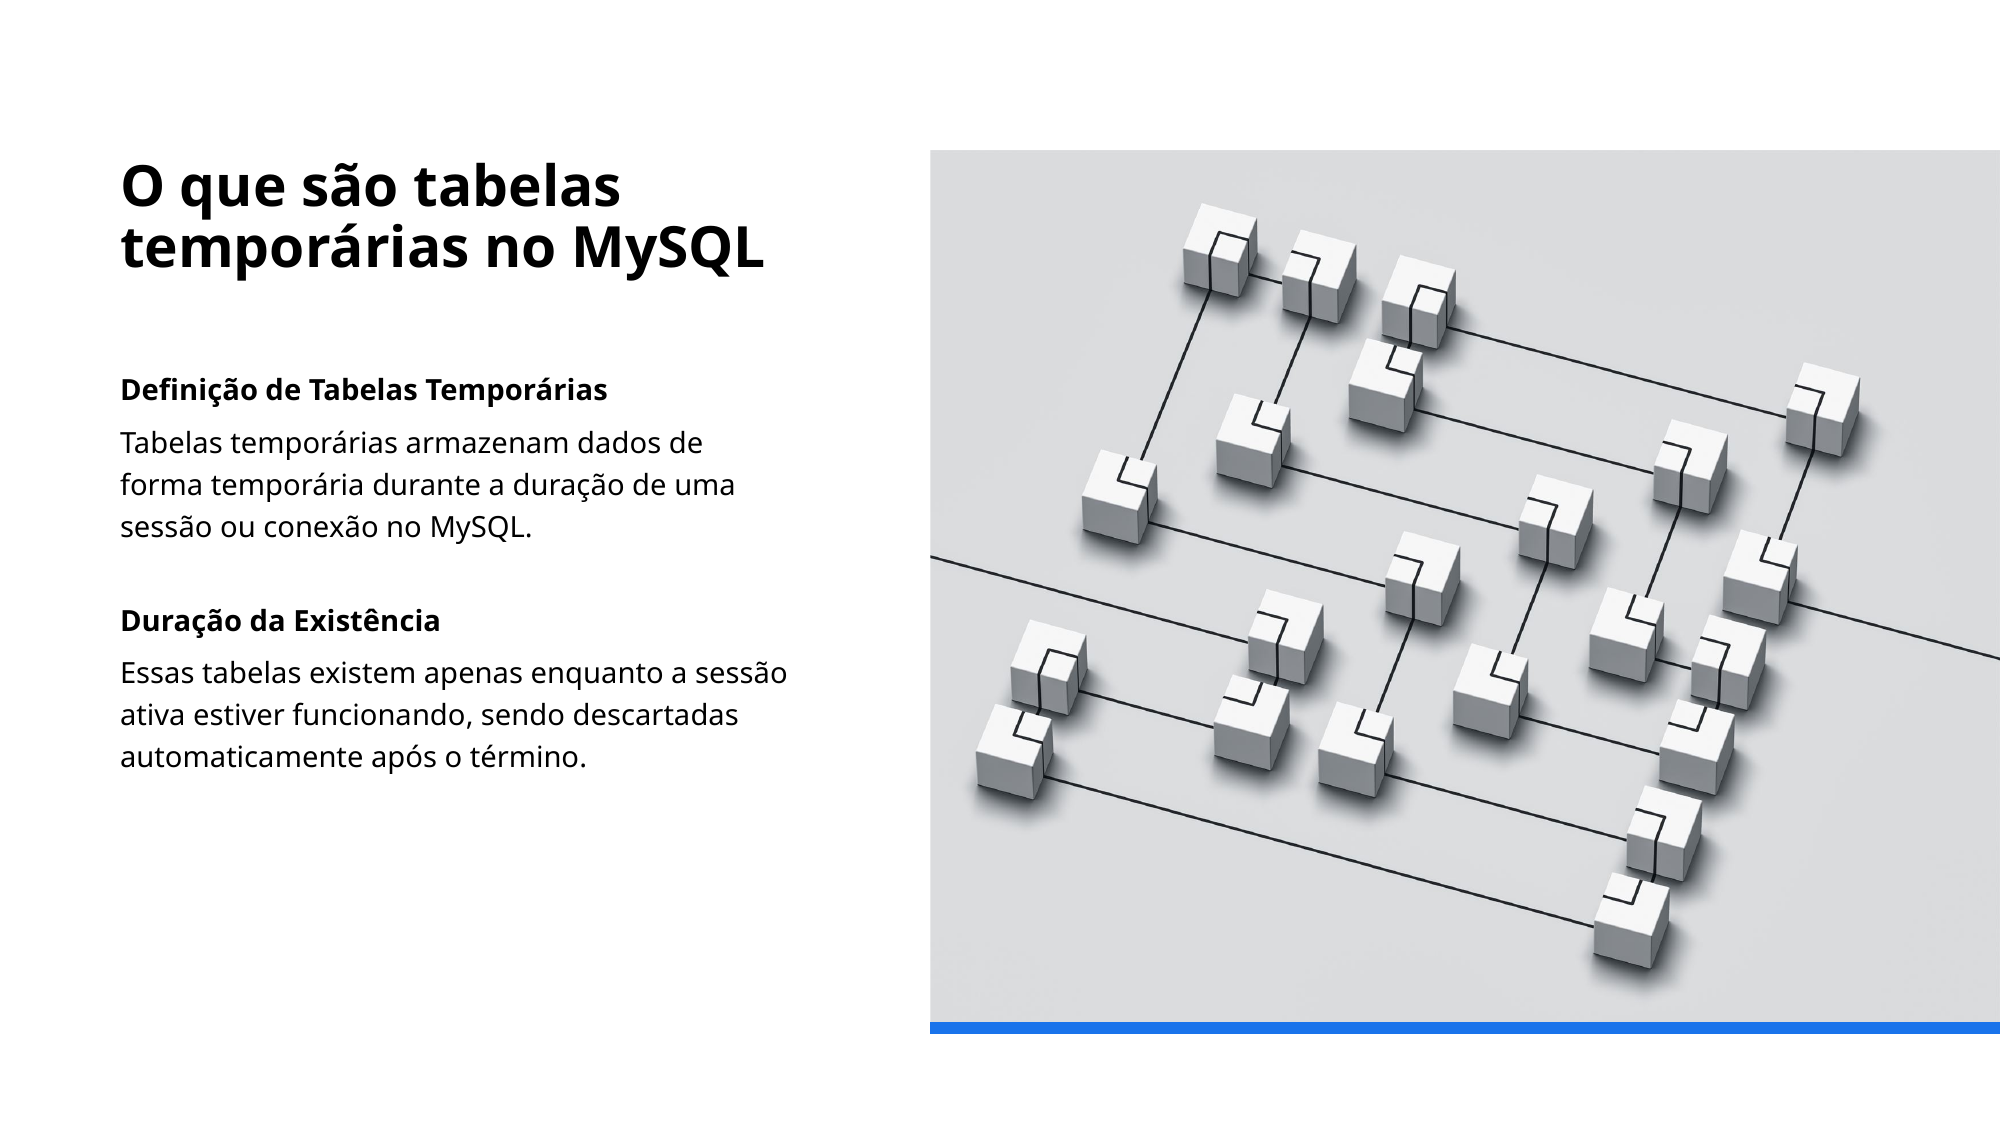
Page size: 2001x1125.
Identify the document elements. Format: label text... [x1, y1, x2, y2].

list Definição de Tabelas Temporárias Tabelas temporárias armazenam dados de forma temporária durante a duração de uma sessão ou conexão no MySQL. Duração da Existência Essas tabelas existem apenas enquanto a sessão ativa estiver funcionando, sendo descartadas automaticamente após o término. [105, 356, 804, 1034]
title O que são tabelas temporárias no MySQL [105, 149, 804, 330]
text_box [0, 0, 2000, 1125]
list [930, 149, 2000, 1028]
